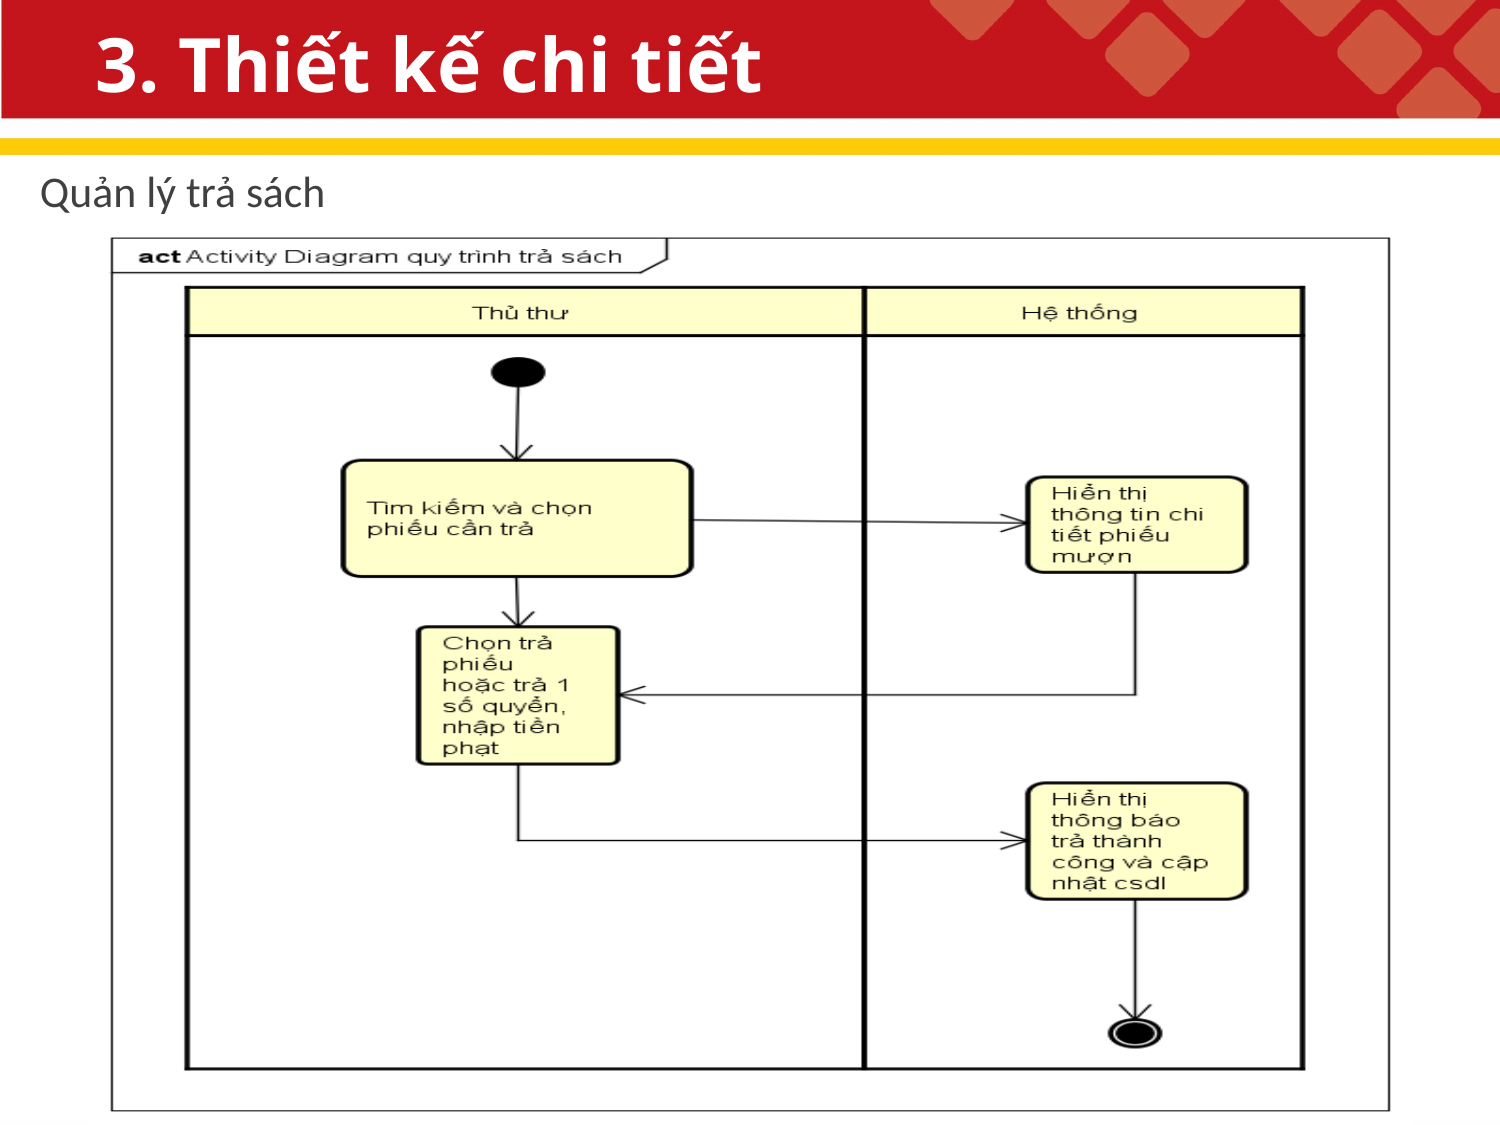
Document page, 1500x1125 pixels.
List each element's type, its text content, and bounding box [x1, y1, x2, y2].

list Quản lý trả sách [24, 162, 1500, 1100]
picture [0, 0, 1500, 1125]
title 3. Thiết kế chi tiết [80, 0, 1397, 150]
